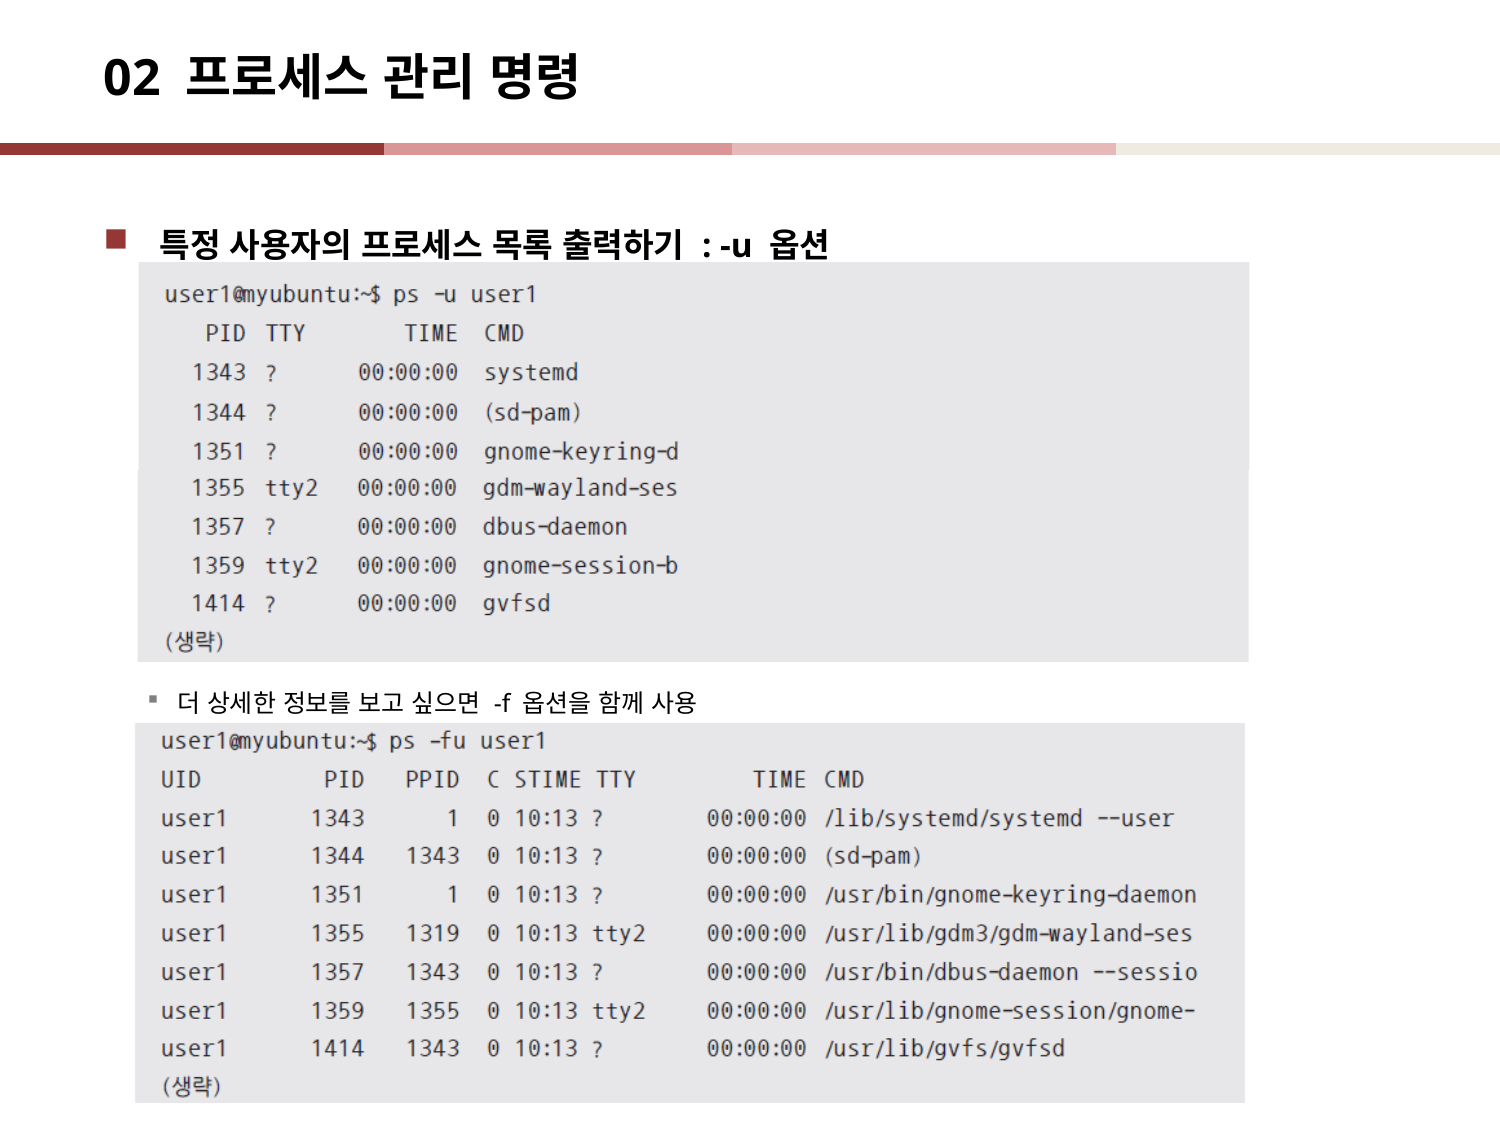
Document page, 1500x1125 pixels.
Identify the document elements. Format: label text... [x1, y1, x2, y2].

list 특정 사용자의 프로세스 목록 출력하기 : -u 옵션 더 상세한 정보를 보고 싶으면 -f 옵션을 함께 사용 [88, 196, 1459, 1083]
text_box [134, 262, 1254, 662]
title 02 프로세스 관리 명령 [88, 30, 1330, 121]
picture [129, 722, 1249, 1104]
